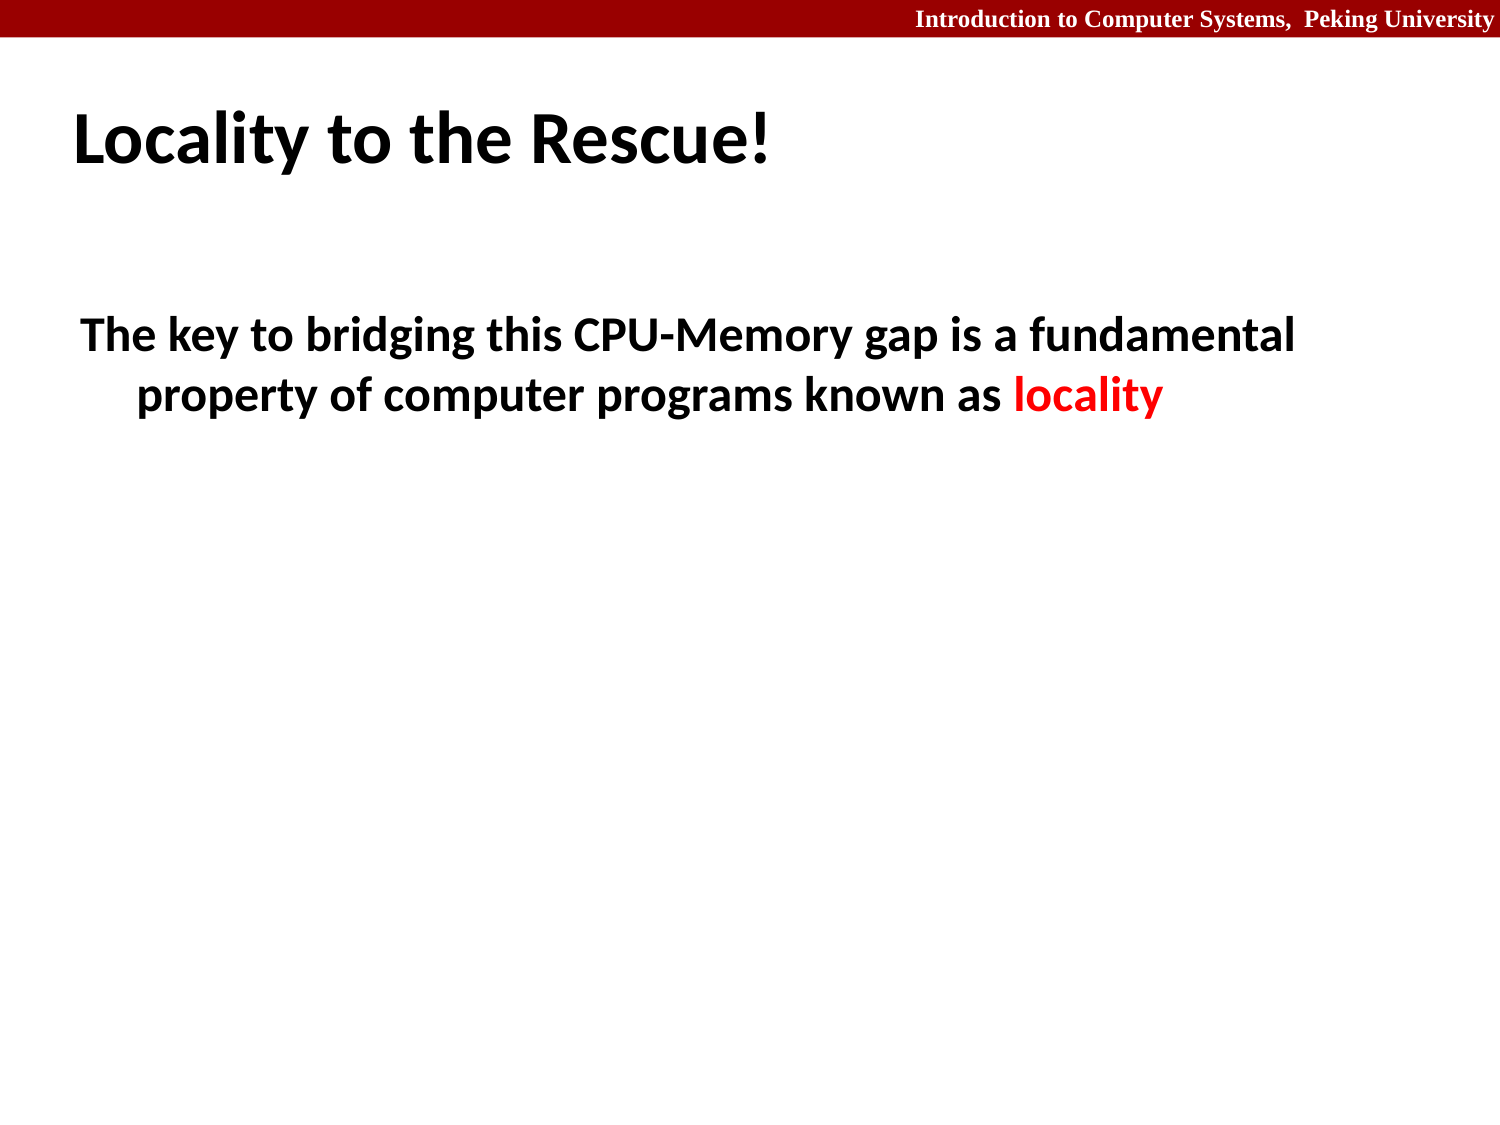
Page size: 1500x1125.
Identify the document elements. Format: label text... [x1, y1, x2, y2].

list The key to bridging this CPU-Memory gap is a fundamental property of computer programs known as locality [64, 223, 1361, 1040]
title Locality to the Rescue! [58, 71, 1305, 197]
